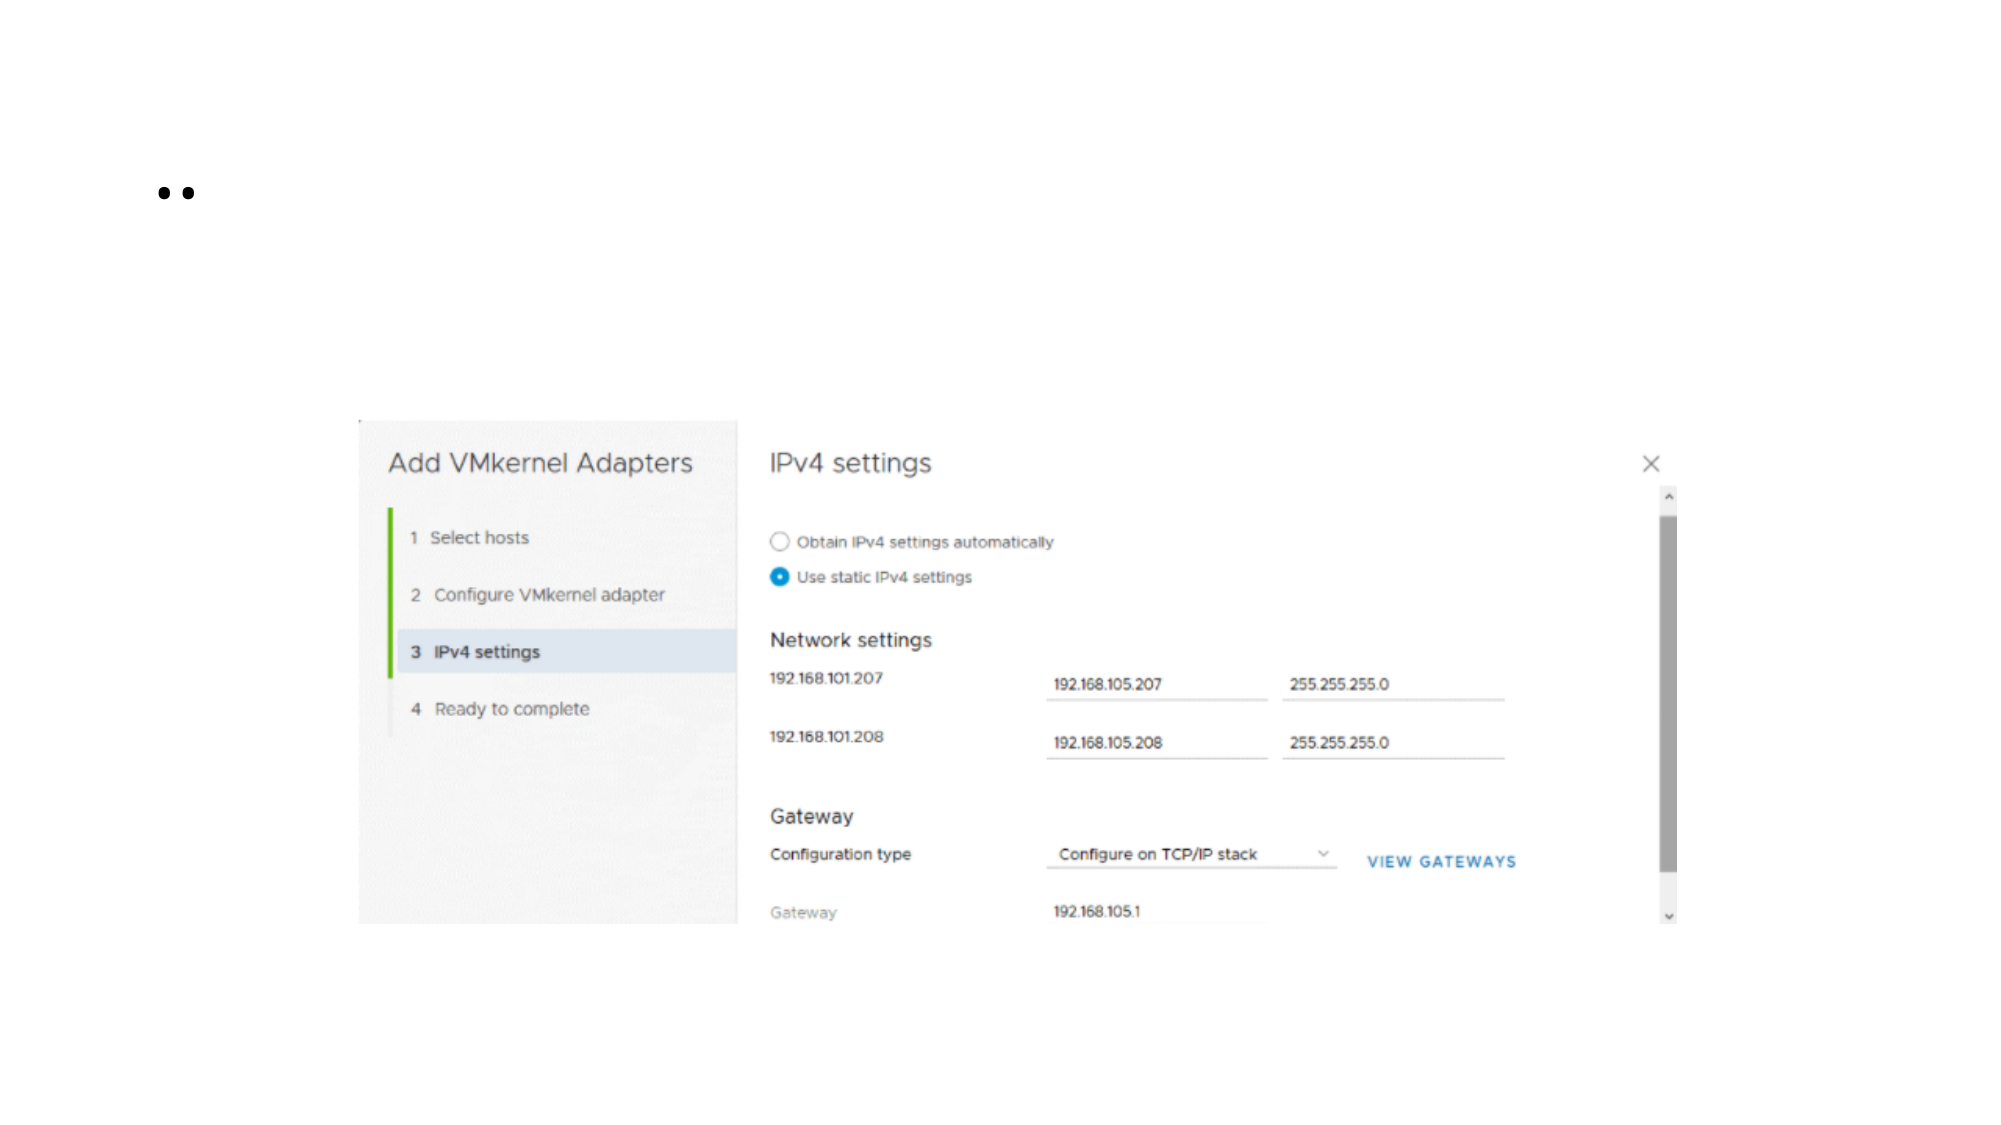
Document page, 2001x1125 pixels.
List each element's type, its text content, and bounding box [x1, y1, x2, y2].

title .. [137, 59, 1863, 278]
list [323, 389, 1677, 924]
